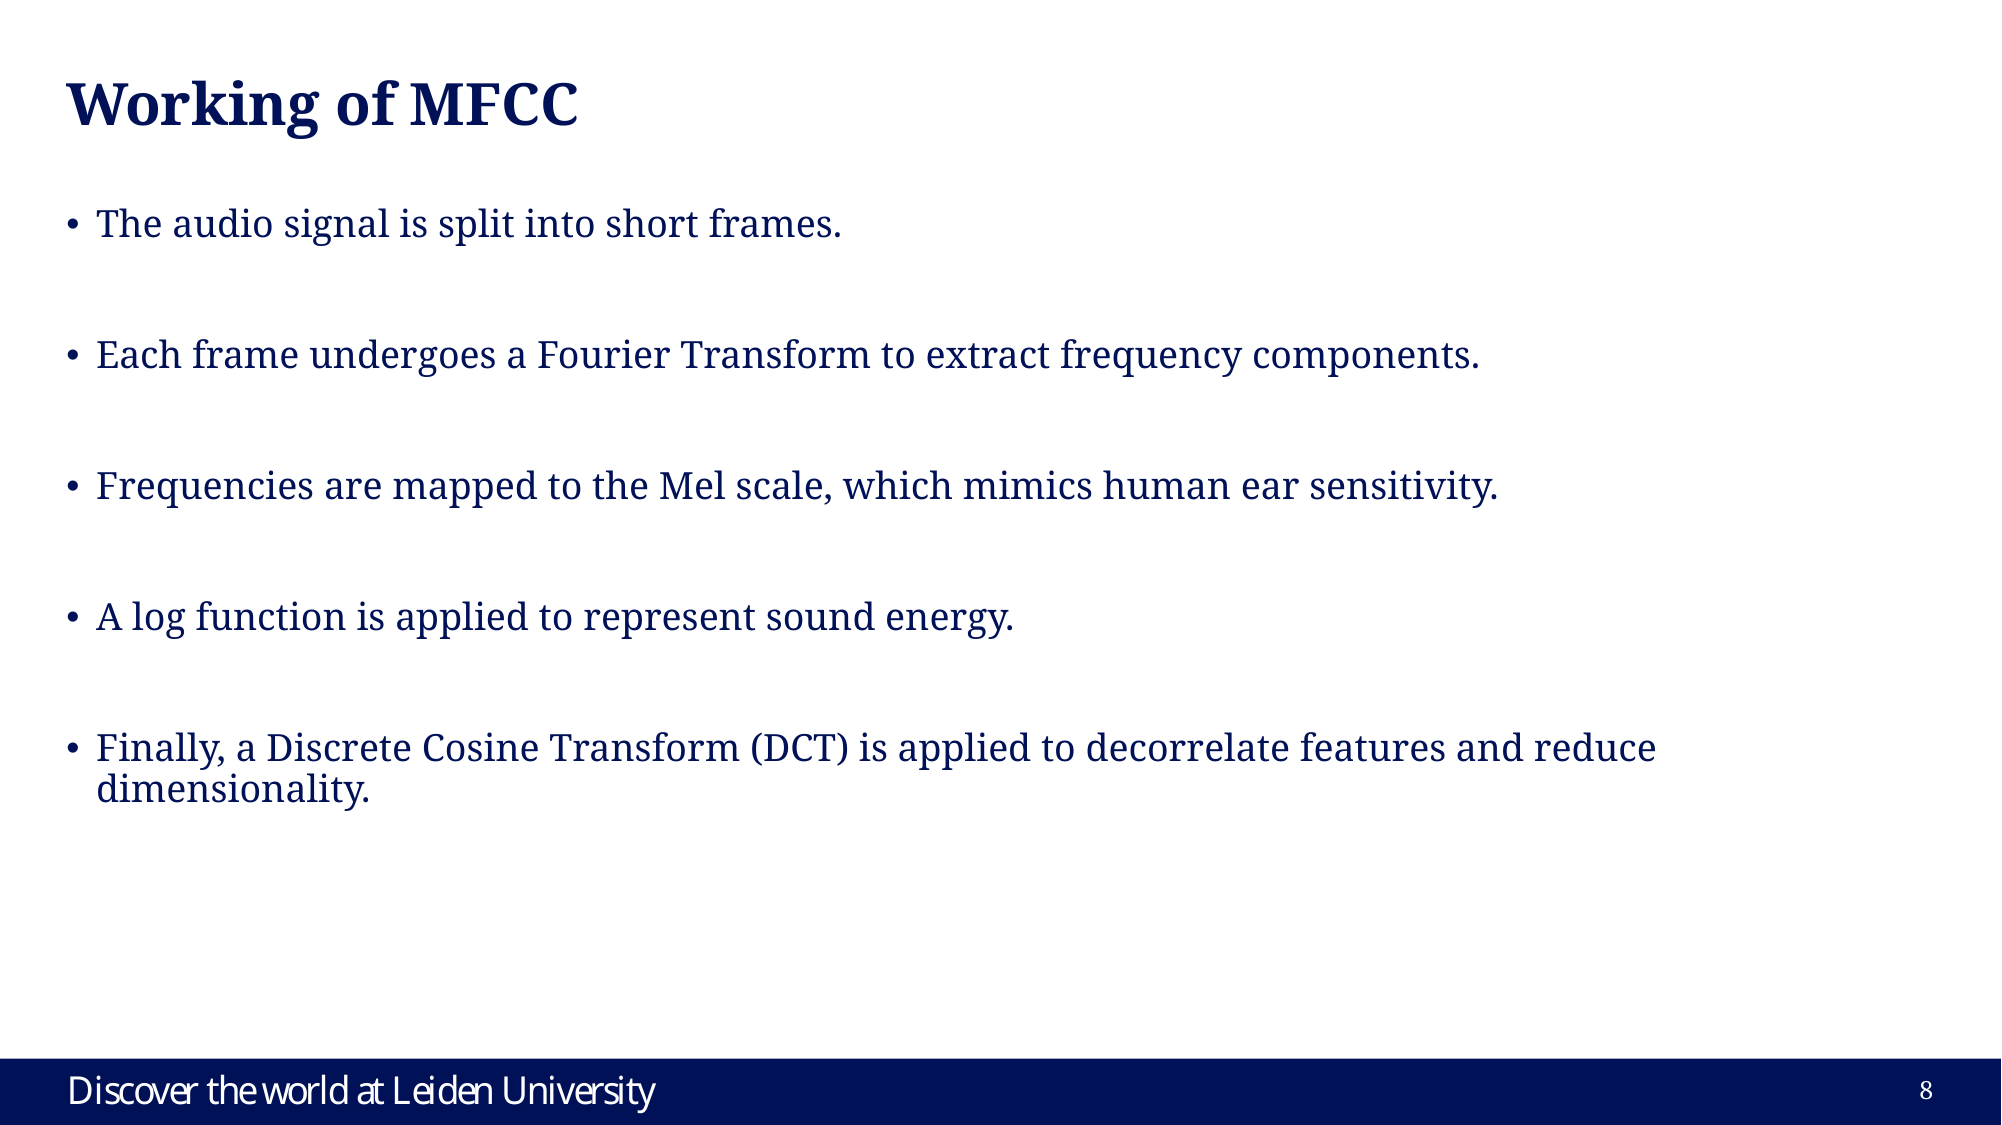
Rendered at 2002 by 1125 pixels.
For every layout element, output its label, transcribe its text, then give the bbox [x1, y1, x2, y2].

title Working of MFCC [66, 66, 1935, 138]
list The audio signal is split into short frames. Each frame undergoes a Fourier Transform to extract frequency components. Frequencies are mapped to the Mel scale, which mimics human ear sensitivity. A log function is applied to represent sound energy. Finally, a Discrete Cosine Transform (DCT) is applied to decorrelate features and reduce dimensionality. [66, 205, 1751, 850]
slide_number 7 [1498, 1061, 1949, 1122]
